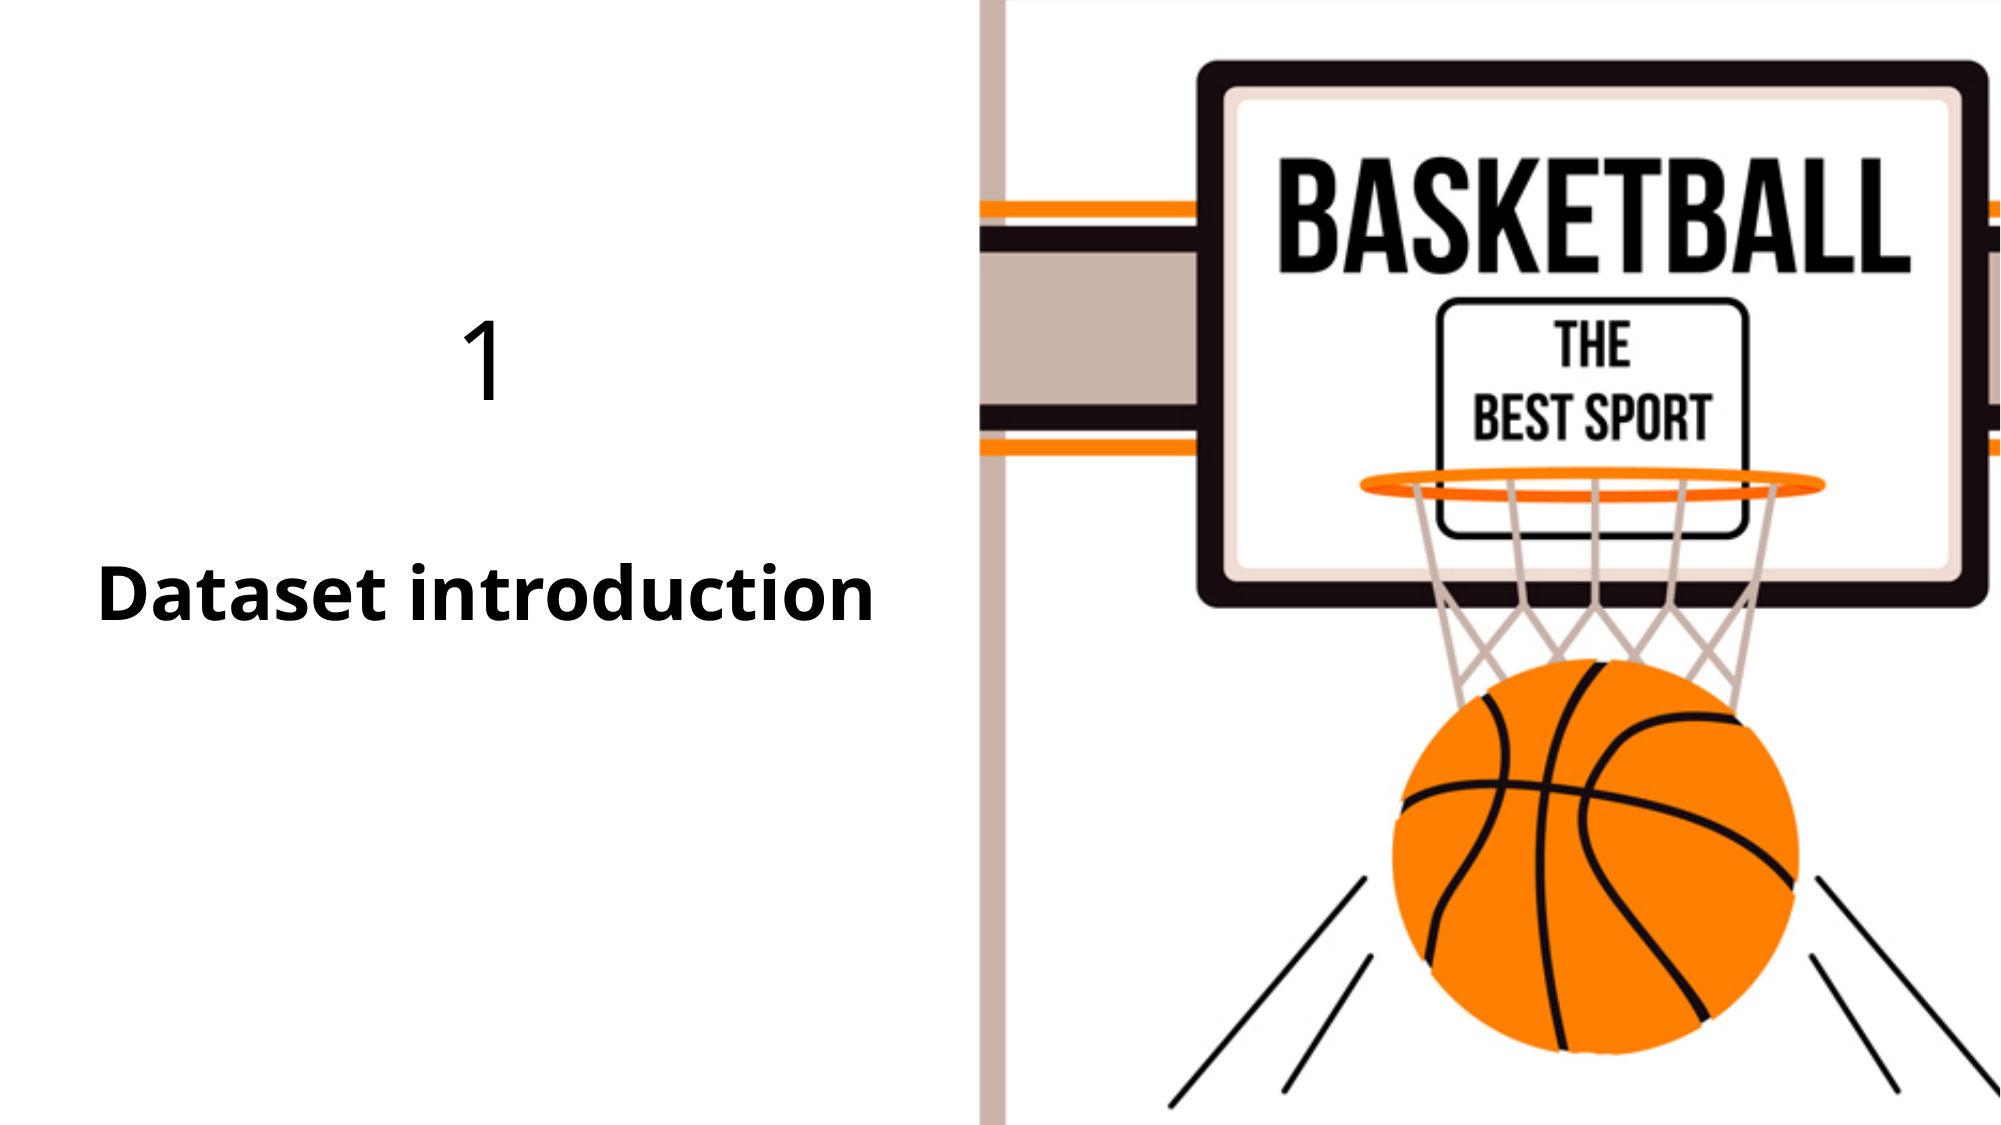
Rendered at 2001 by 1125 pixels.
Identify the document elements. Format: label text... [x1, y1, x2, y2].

picture [0, 0, 2001, 1125]
text_box Dataset introduction [59, 538, 913, 644]
text_box 1 [439, 281, 533, 430]
